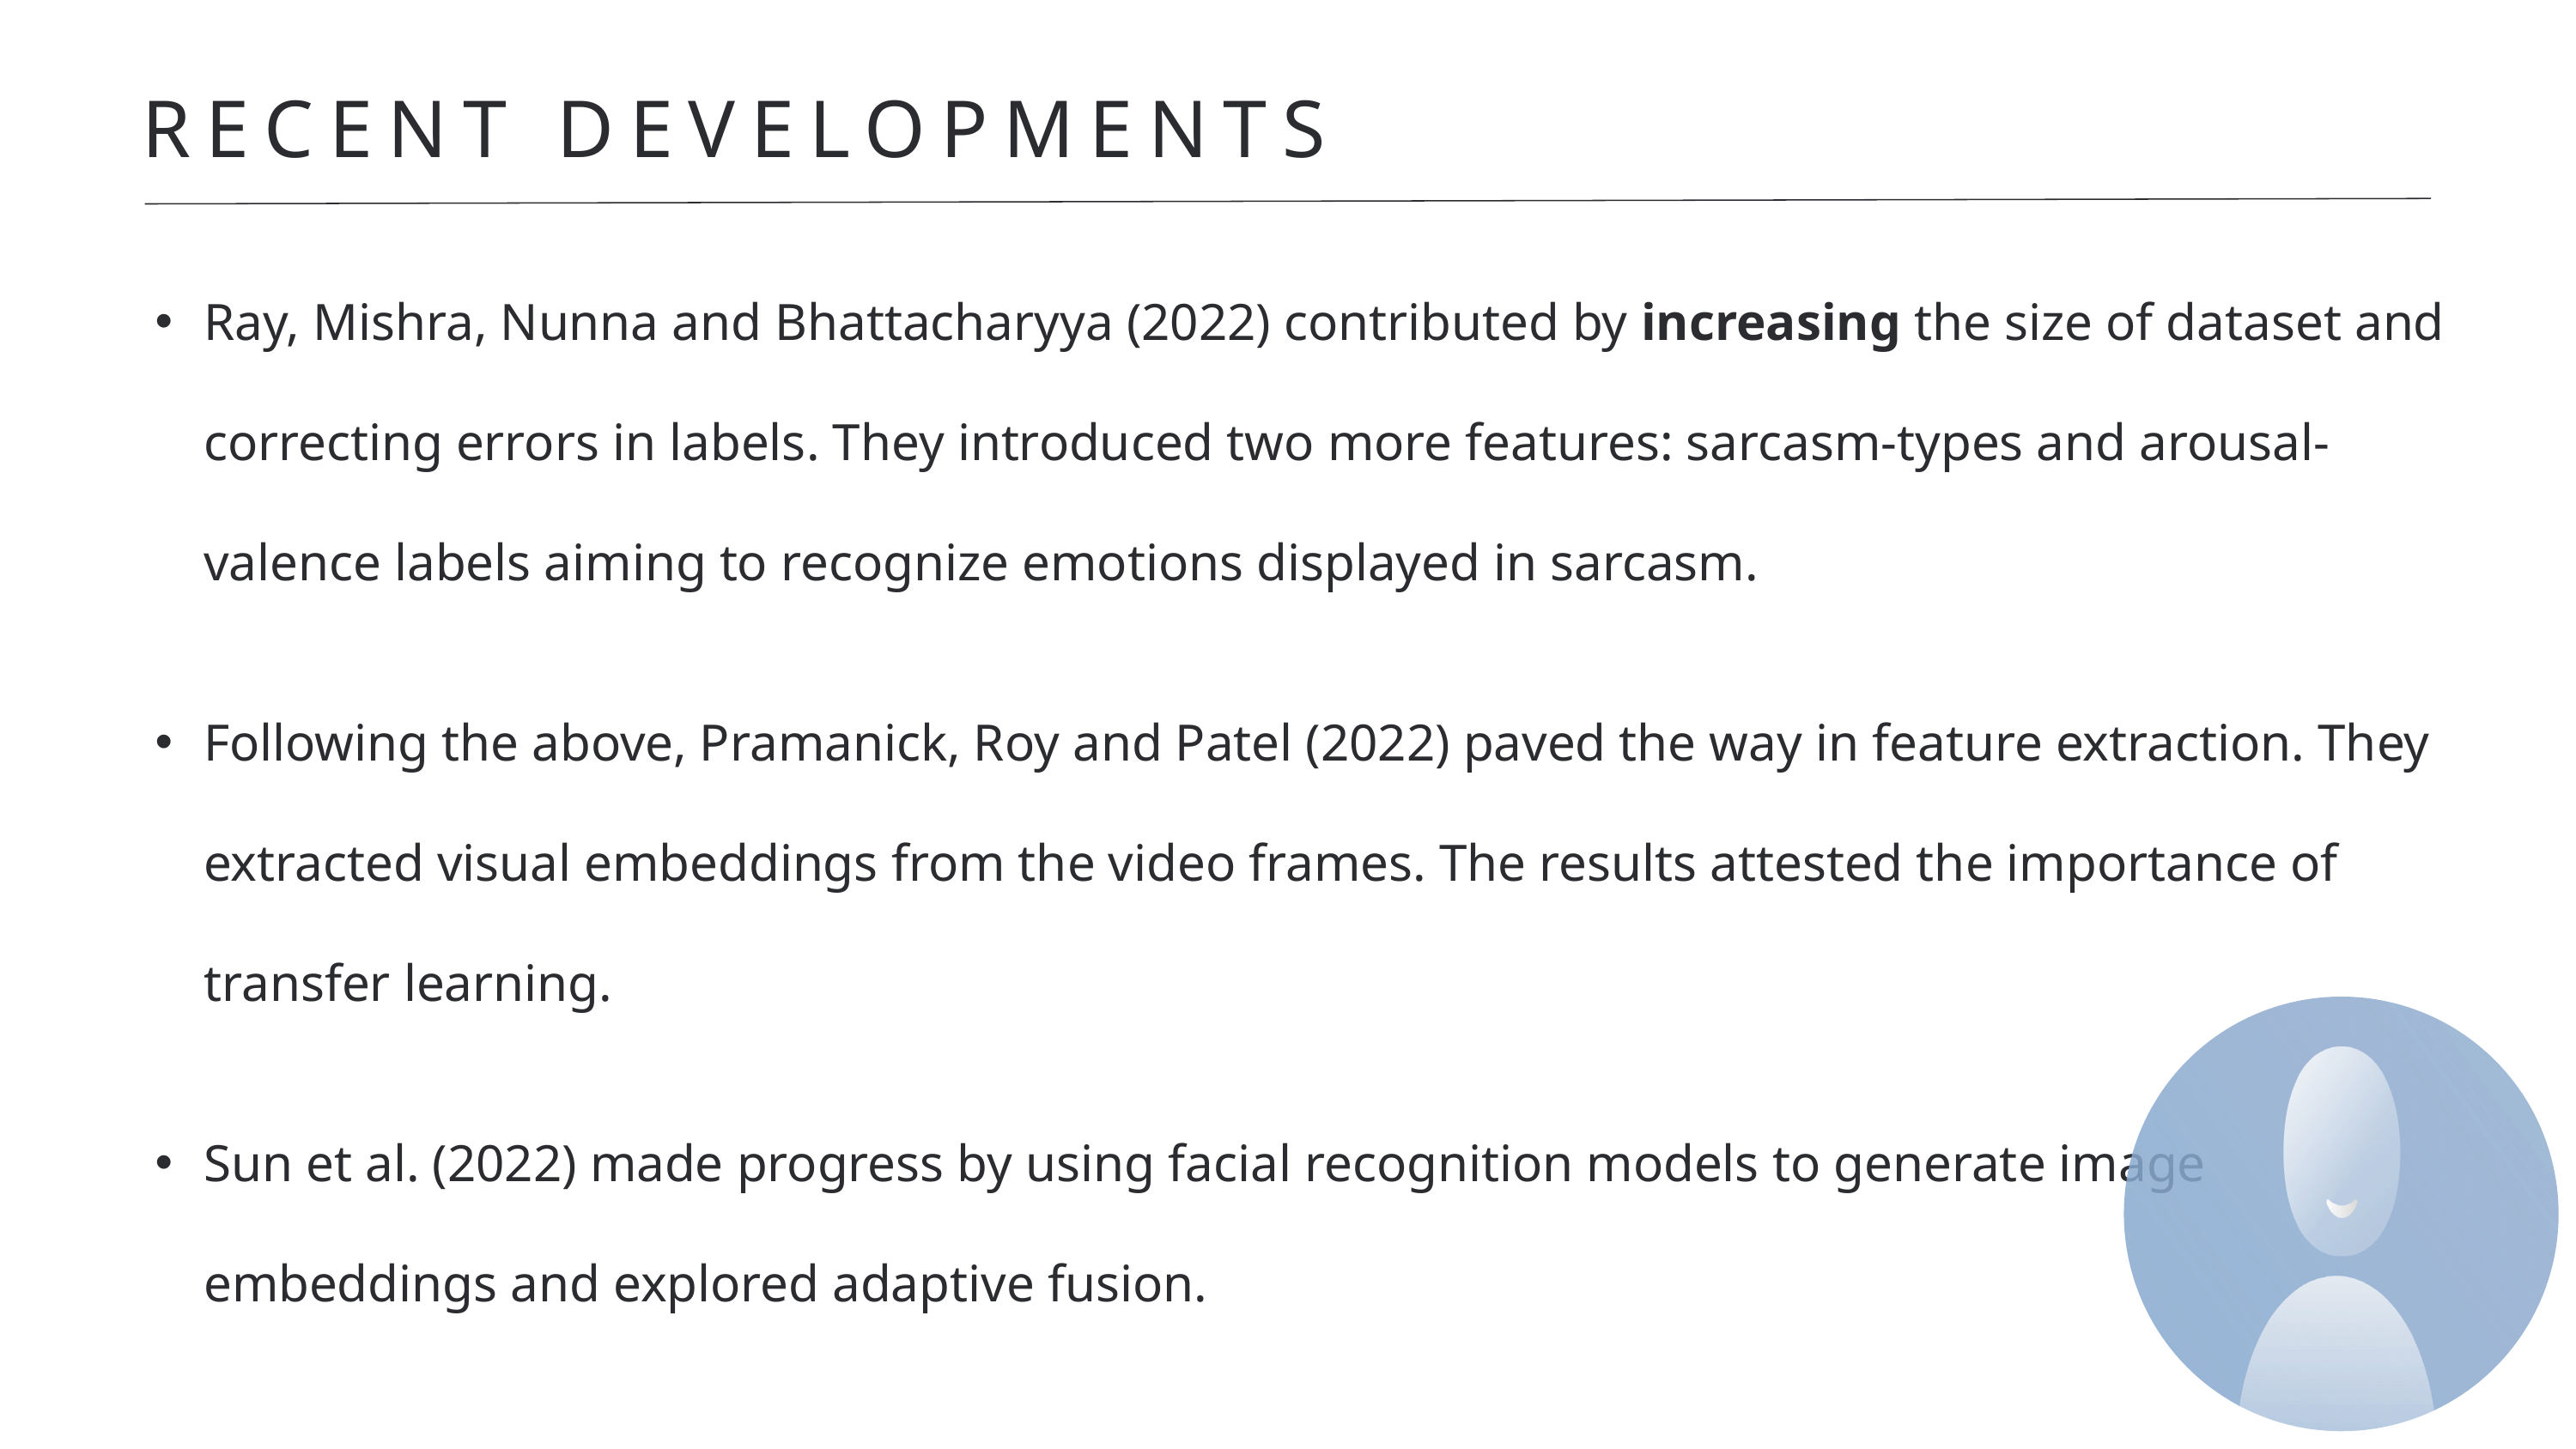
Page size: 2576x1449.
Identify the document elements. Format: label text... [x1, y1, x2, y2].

text_box RECENT DEVELOPMENTS [142, 80, 2428, 174]
text_box Ray, Mishra, Nunna and Bhattacharyya (2022) contributed by increasing the size of dataset and correcting errors in labels. They introduced two more features: sarcasm-types and arousal-valence labels aiming to recognize emotions displayed in sarcasm. Following the above, Pramanick, Roy and Patel (2022) paved the way in feature extraction. They extracted visual embeddings from the video frames. The results attested the importance of transfer learning. Sun et al. (2022) made progress by using facial recognition models to generate image embeddings and explored adaptive fusion. [106, 230, 2464, 1392]
picture [2123, 996, 2560, 1432]
